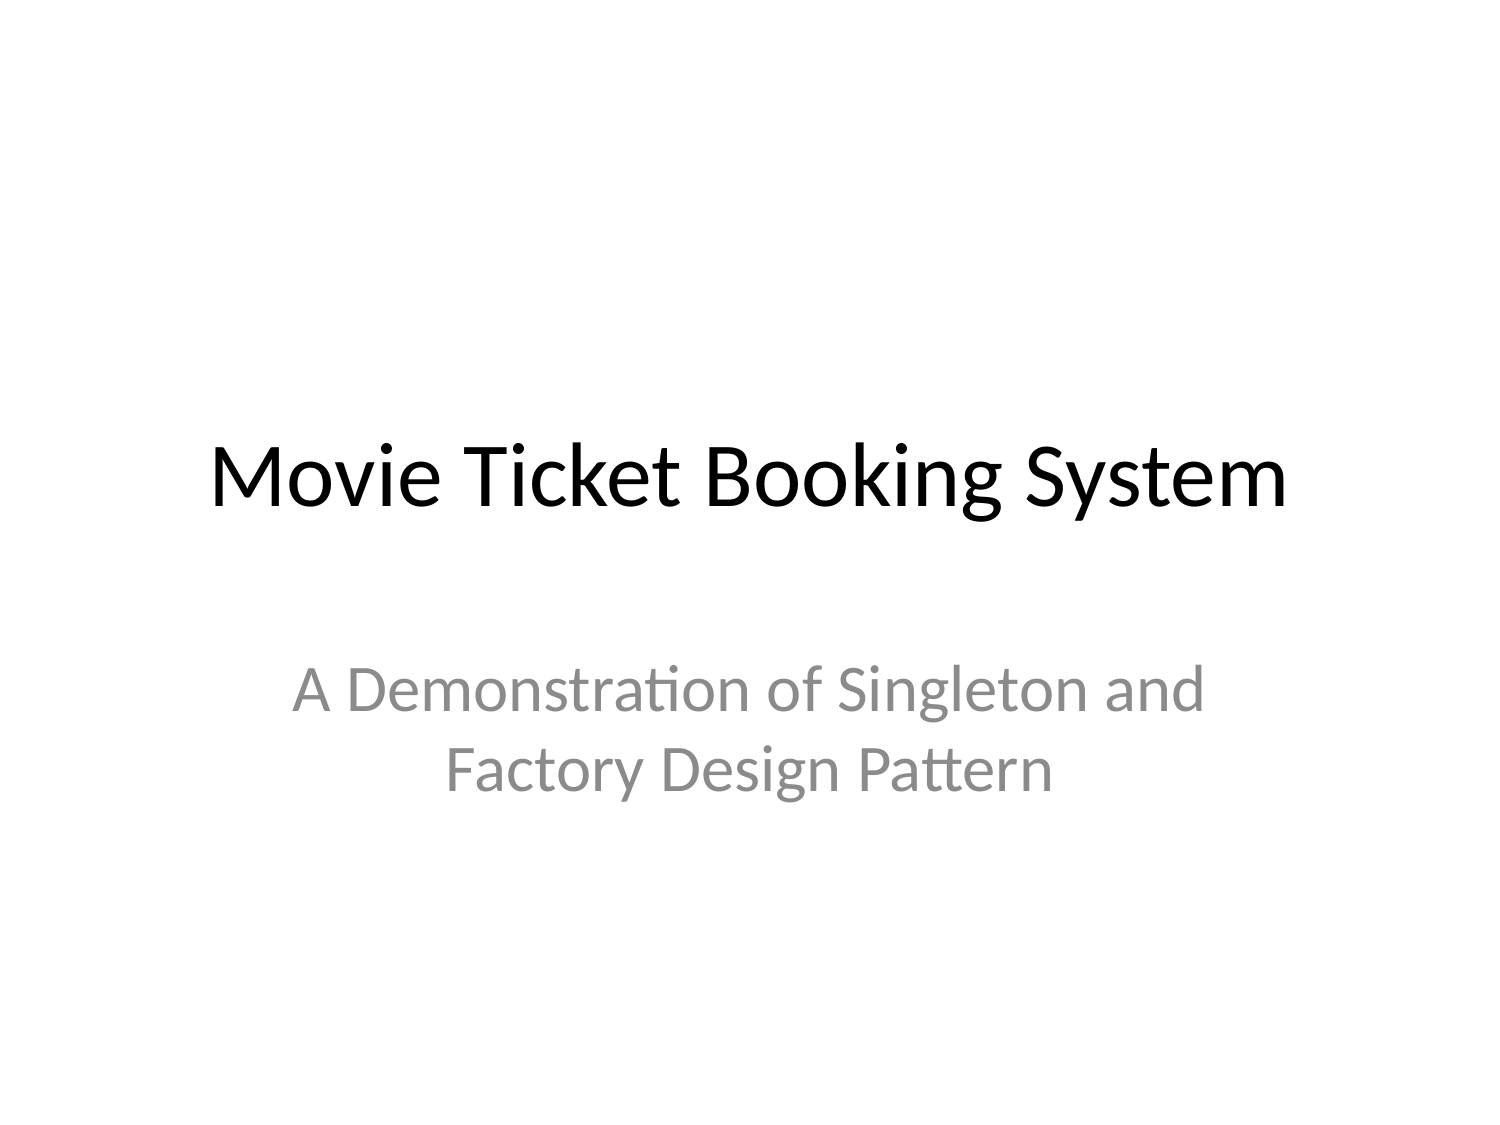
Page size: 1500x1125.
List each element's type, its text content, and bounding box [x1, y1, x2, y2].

subtitle A Demonstration of Singleton and Factory Design Pattern [225, 637, 1275, 925]
title Movie Ticket Booking System [112, 349, 1388, 591]
